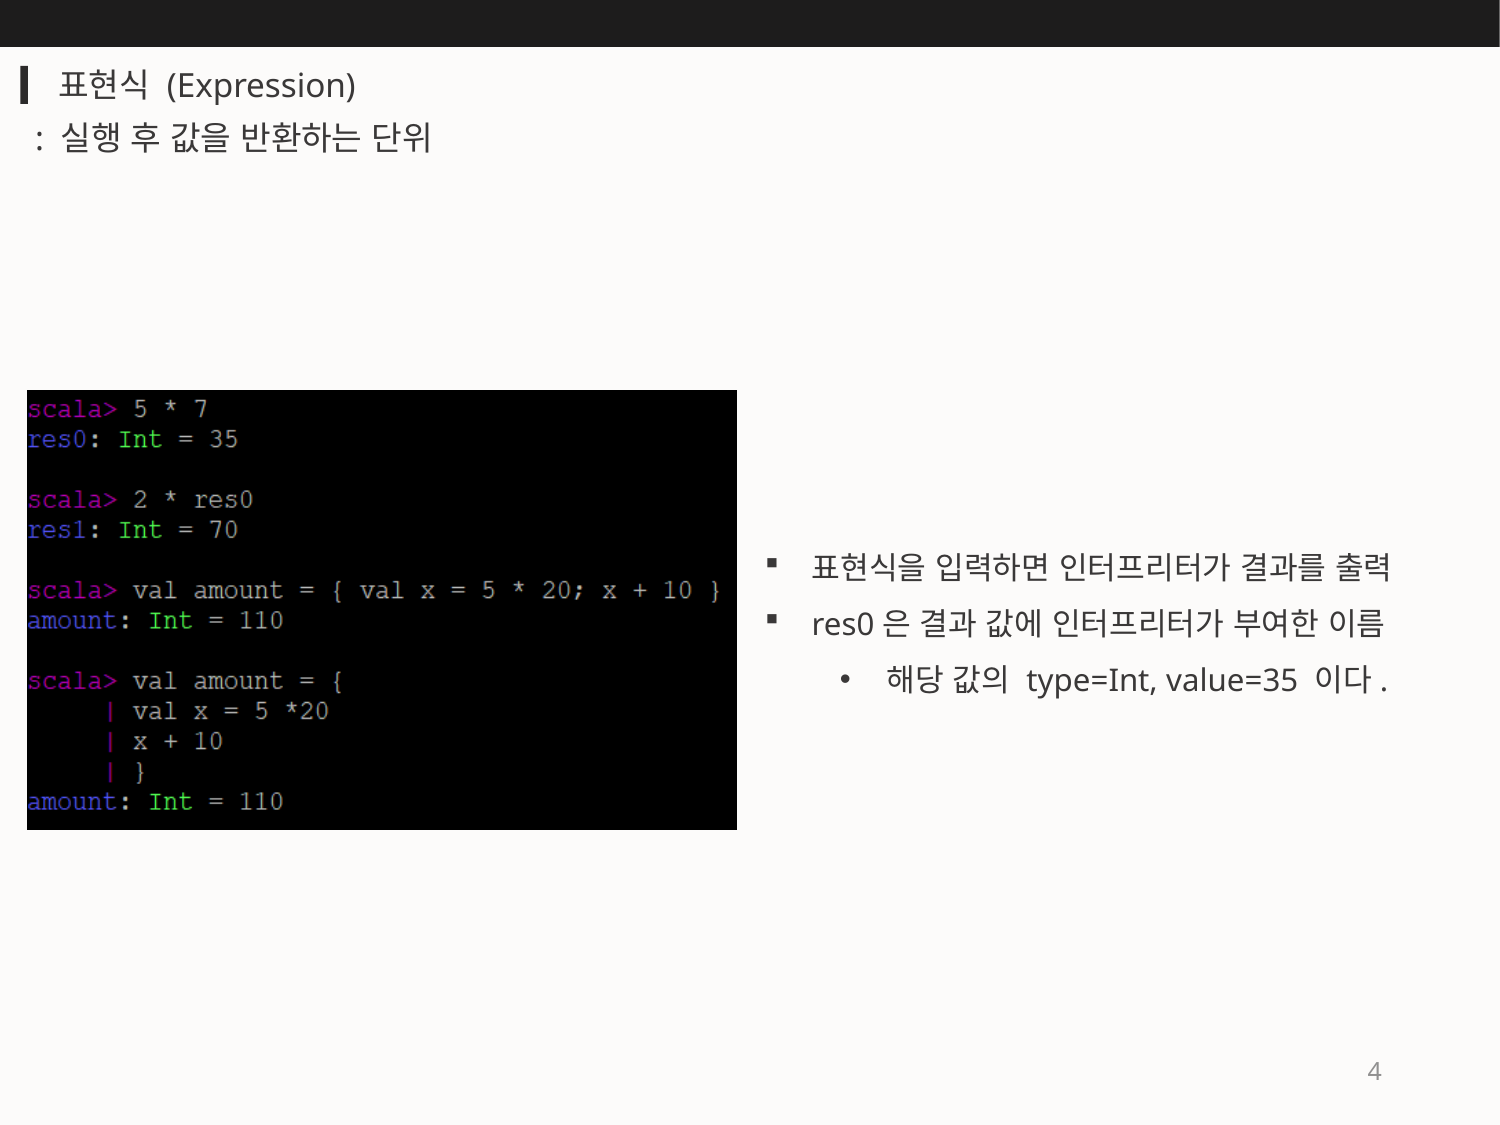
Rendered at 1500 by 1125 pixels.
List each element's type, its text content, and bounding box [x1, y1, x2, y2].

text_box 표현식 (Expression) [27, 56, 1298, 112]
text_box [0, 0, 1500, 48]
picture [27, 390, 737, 830]
text_box 표현식을 입력하면 인터프리터가 결과를 출력 res0은 결과 값에 인터프리터가 부여한 이름 해당 값의 type=Int, value=35 이다. [749, 521, 1472, 706]
text_box : 실행 후 값을 반환하는 단위 [20, 109, 1290, 165]
text_box [19, 65, 27, 105]
slide_number 4 [1059, 1042, 1397, 1103]
